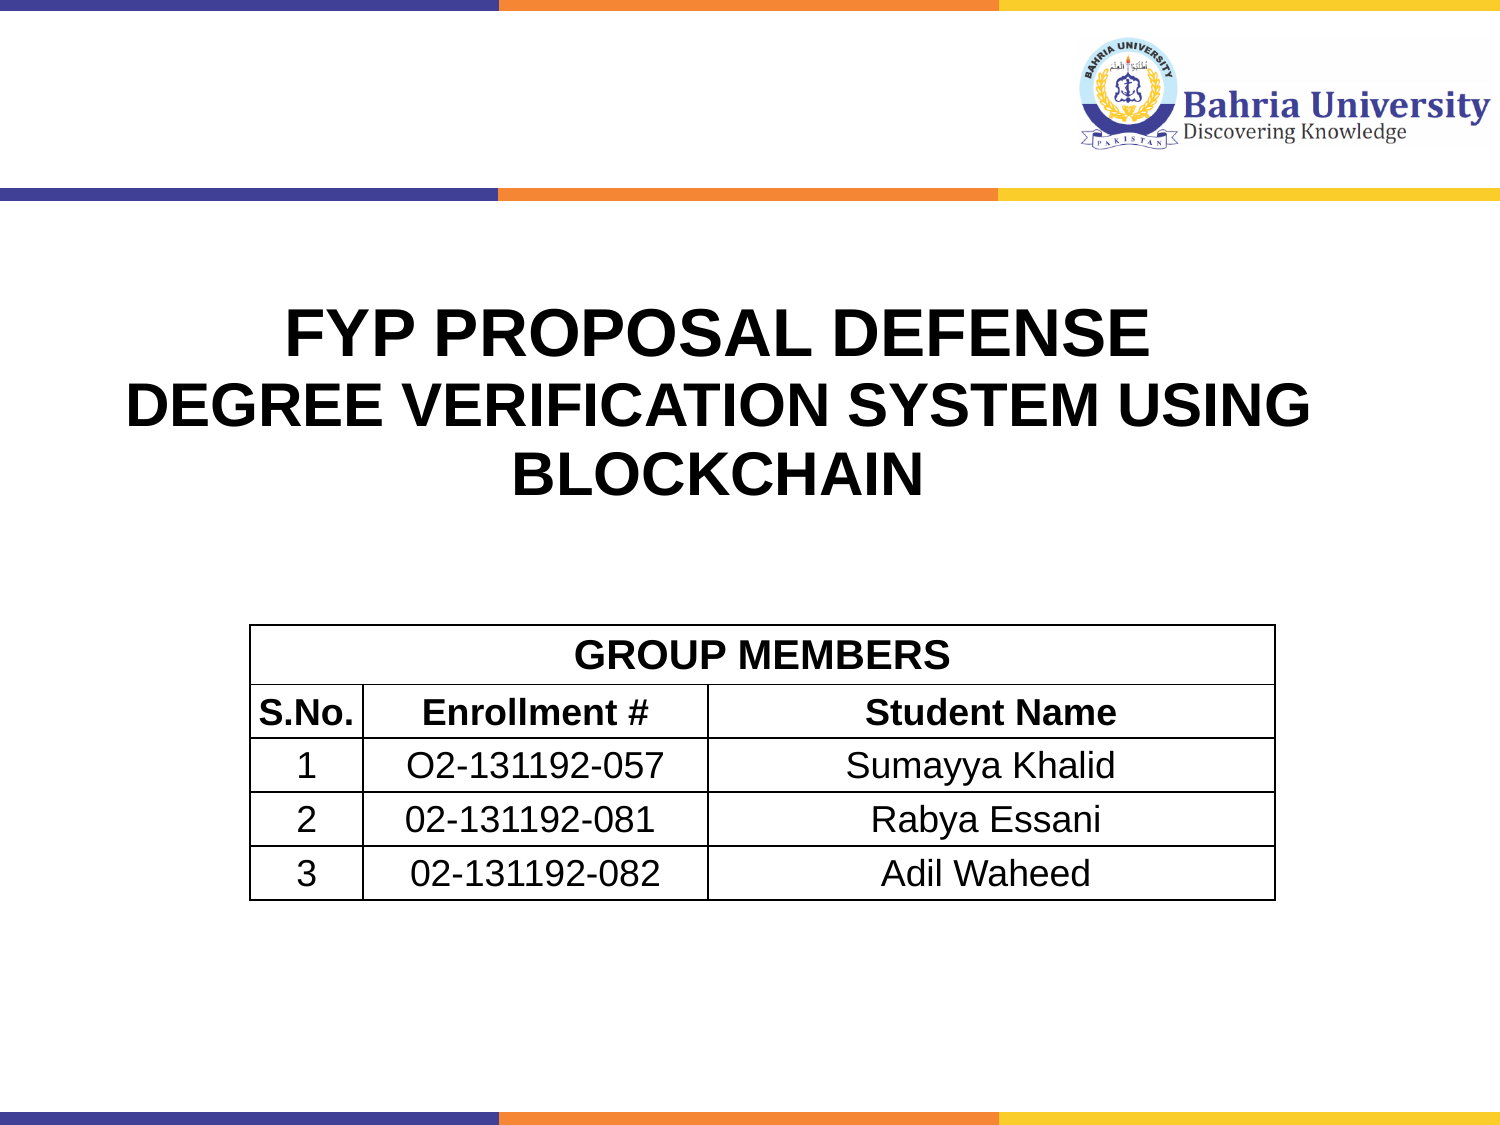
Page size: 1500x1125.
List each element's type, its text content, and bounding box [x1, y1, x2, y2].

table_cell 1 [251, 739, 362, 791]
table_header GROUP MEMBERS [251, 626, 1274, 684]
table_cell S.No. [251, 685, 362, 737]
table_cell 3 [251, 847, 362, 899]
table_cell Student Name [709, 685, 1274, 737]
picture [1079, 37, 1492, 150]
table_cell Enrollment # [364, 685, 707, 737]
table_cell Adil Waheed [709, 847, 1274, 899]
table_cell 02-131192-082 [364, 847, 707, 899]
table_cell Rabya Essani [709, 793, 1274, 845]
table_cell O2-131192-057 [364, 739, 707, 791]
table_cell 02-131192-081 [364, 793, 707, 845]
title FYP Proposal Defense Degree Verification system using blockchain [62, 287, 1375, 517]
table_cell Sumayya Khalid [709, 739, 1274, 791]
table_cell 2 [251, 793, 362, 845]
